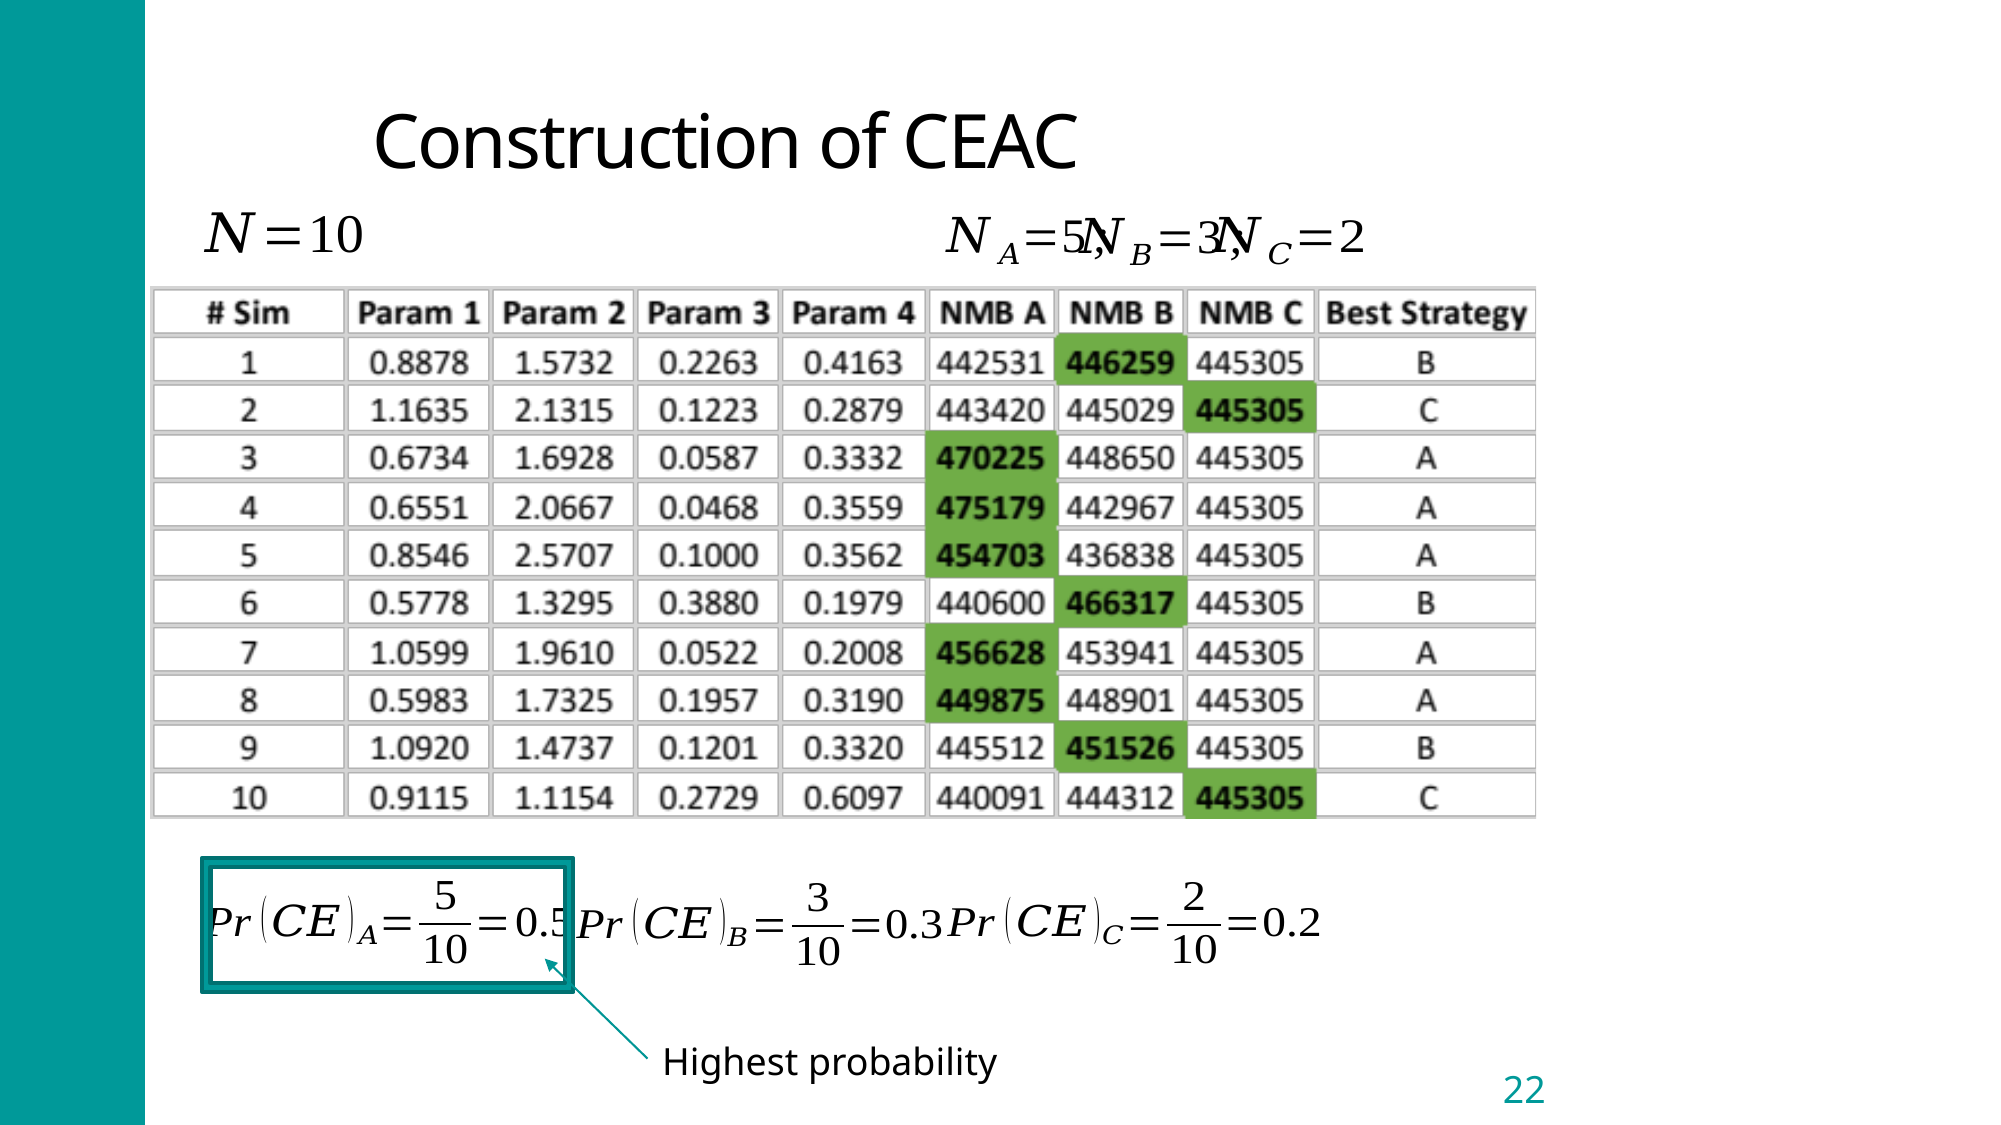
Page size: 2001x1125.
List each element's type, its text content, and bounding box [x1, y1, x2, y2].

picture [149, 285, 1537, 819]
text_box [200, 856, 575, 994]
title Construction of CEAC [357, 45, 1750, 233]
slide_number 22 [1477, 1057, 1571, 1125]
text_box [544, 958, 648, 1060]
text_box Highest probability [647, 1030, 1083, 1091]
